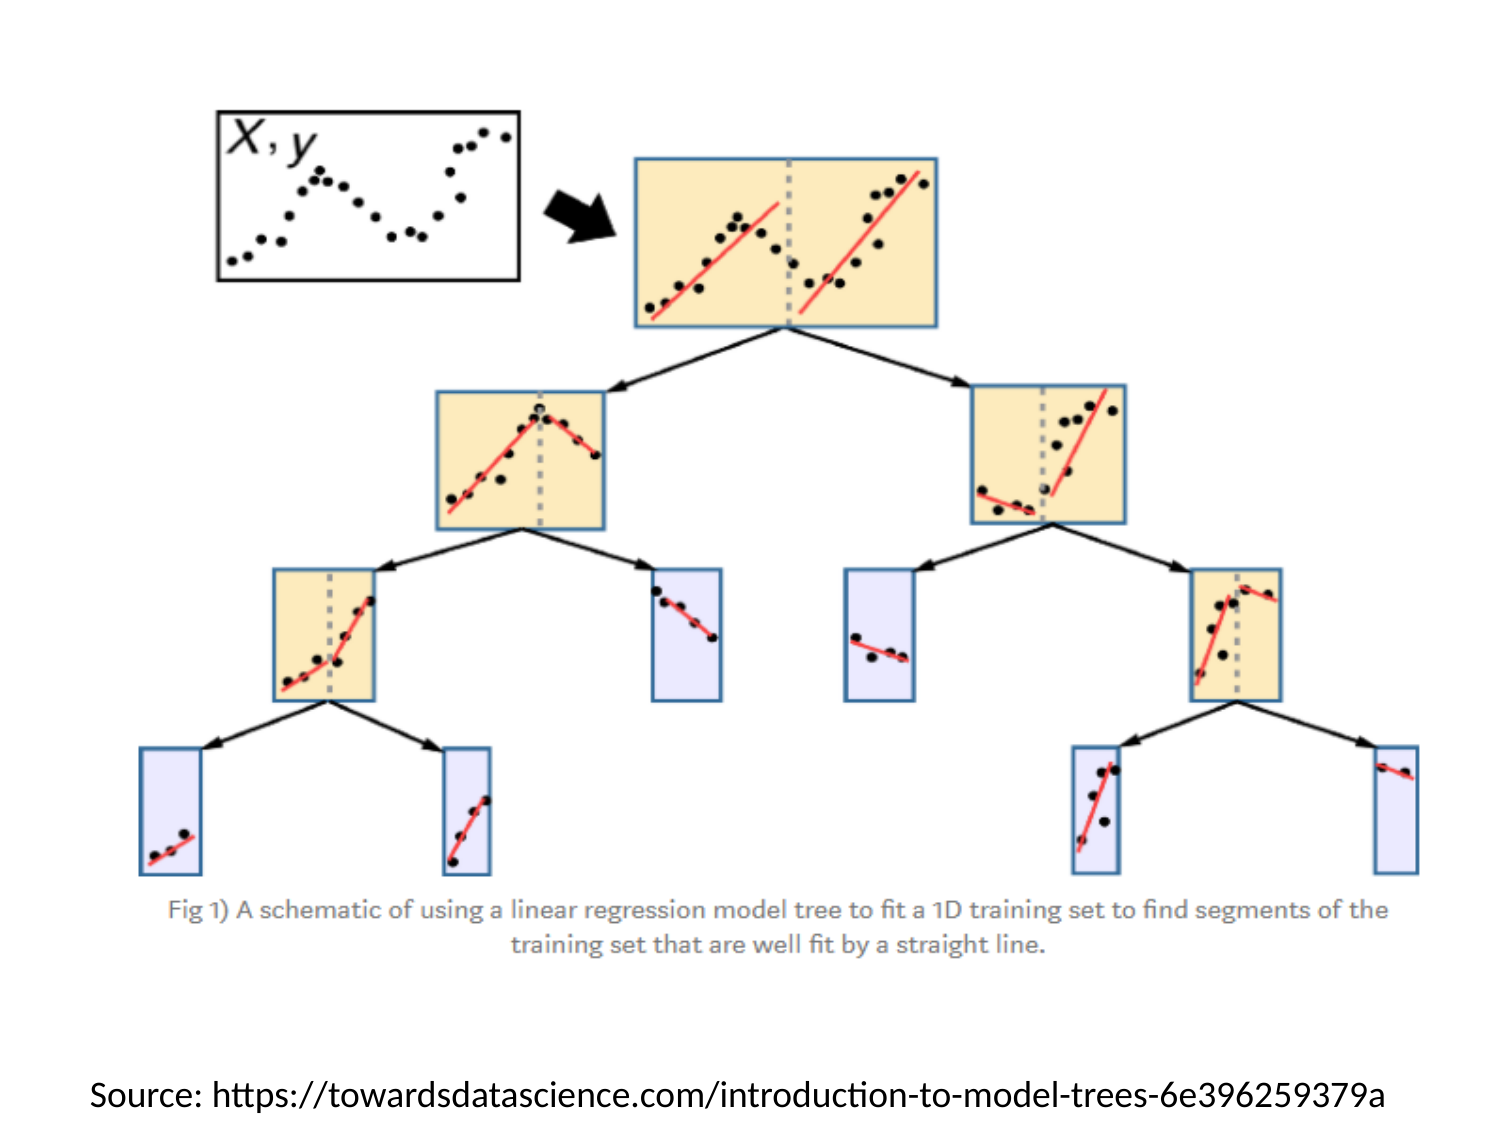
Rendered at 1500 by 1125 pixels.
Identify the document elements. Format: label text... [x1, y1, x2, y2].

text_box Source: https://towardsdatascience.com/introduction-to-model-trees-6e396259379a [74, 1062, 1425, 1123]
picture [58, 74, 1463, 988]
